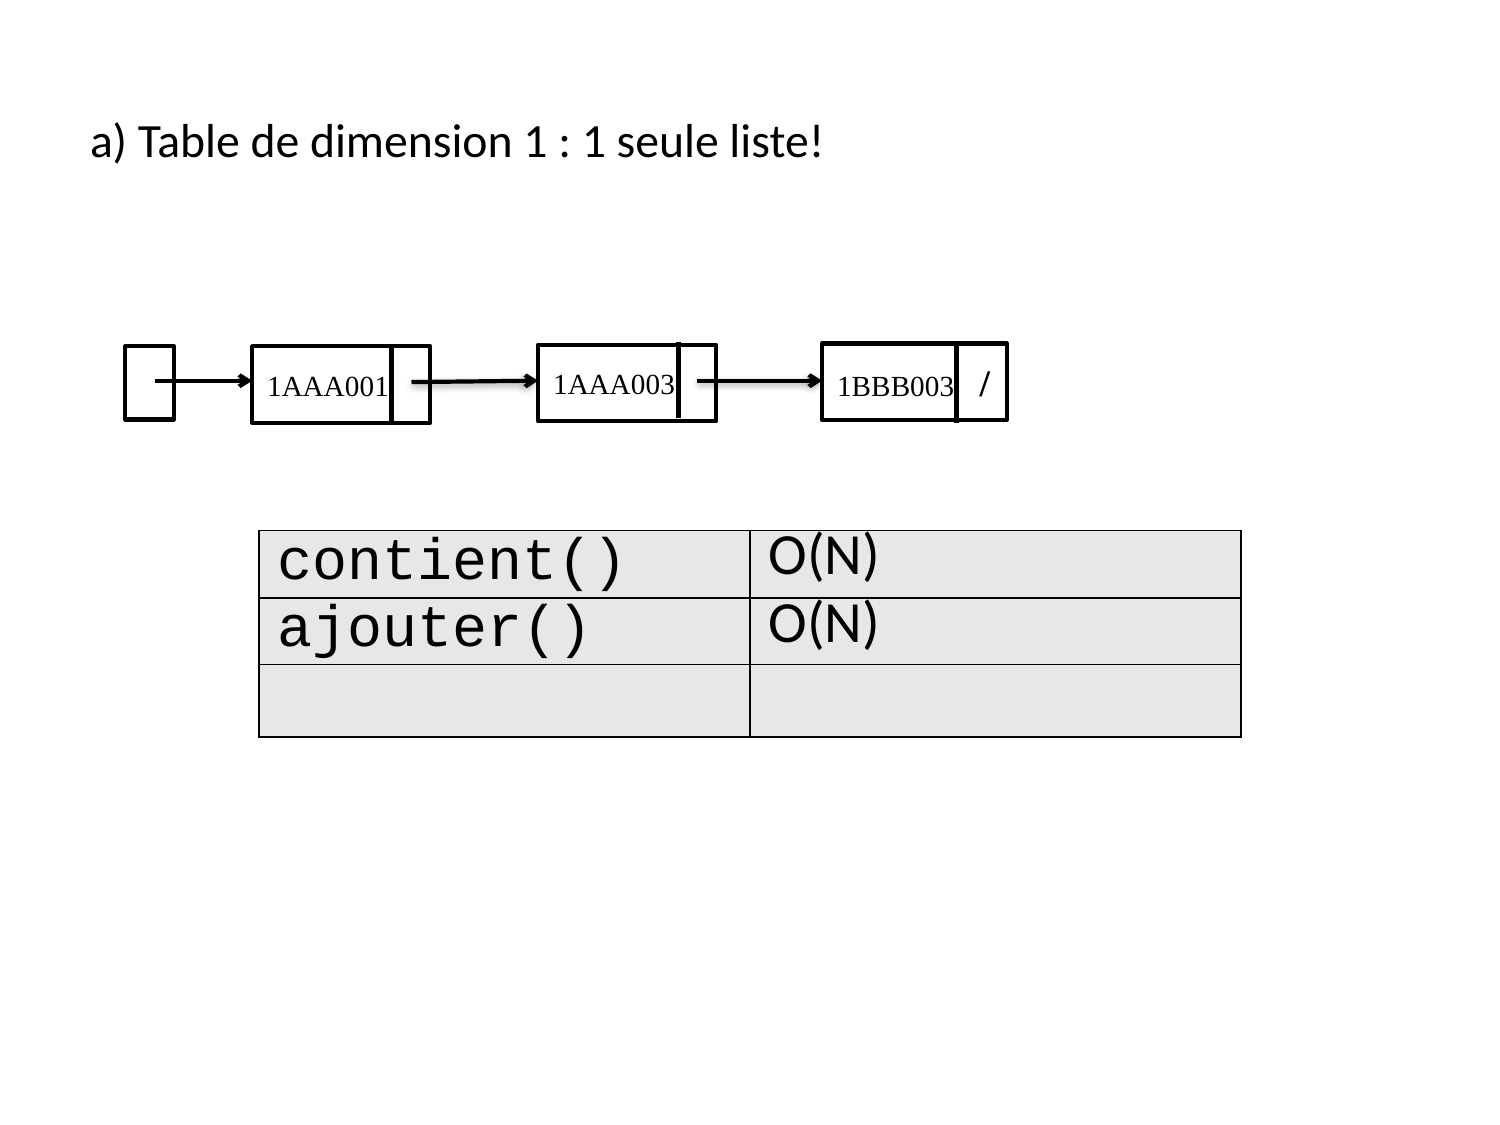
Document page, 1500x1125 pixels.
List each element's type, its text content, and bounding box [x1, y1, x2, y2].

table_header contient() [260, 531, 749, 597]
table_header O(N) [751, 531, 1240, 597]
table_cell ajouter() [260, 599, 749, 664]
title a) Table de dimension 1 : 1 seule liste! [75, 45, 1425, 233]
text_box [95, 302, 1367, 489]
table_cell [751, 665, 1240, 736]
table_cell [260, 665, 749, 736]
table_cell O(N) [751, 599, 1240, 664]
